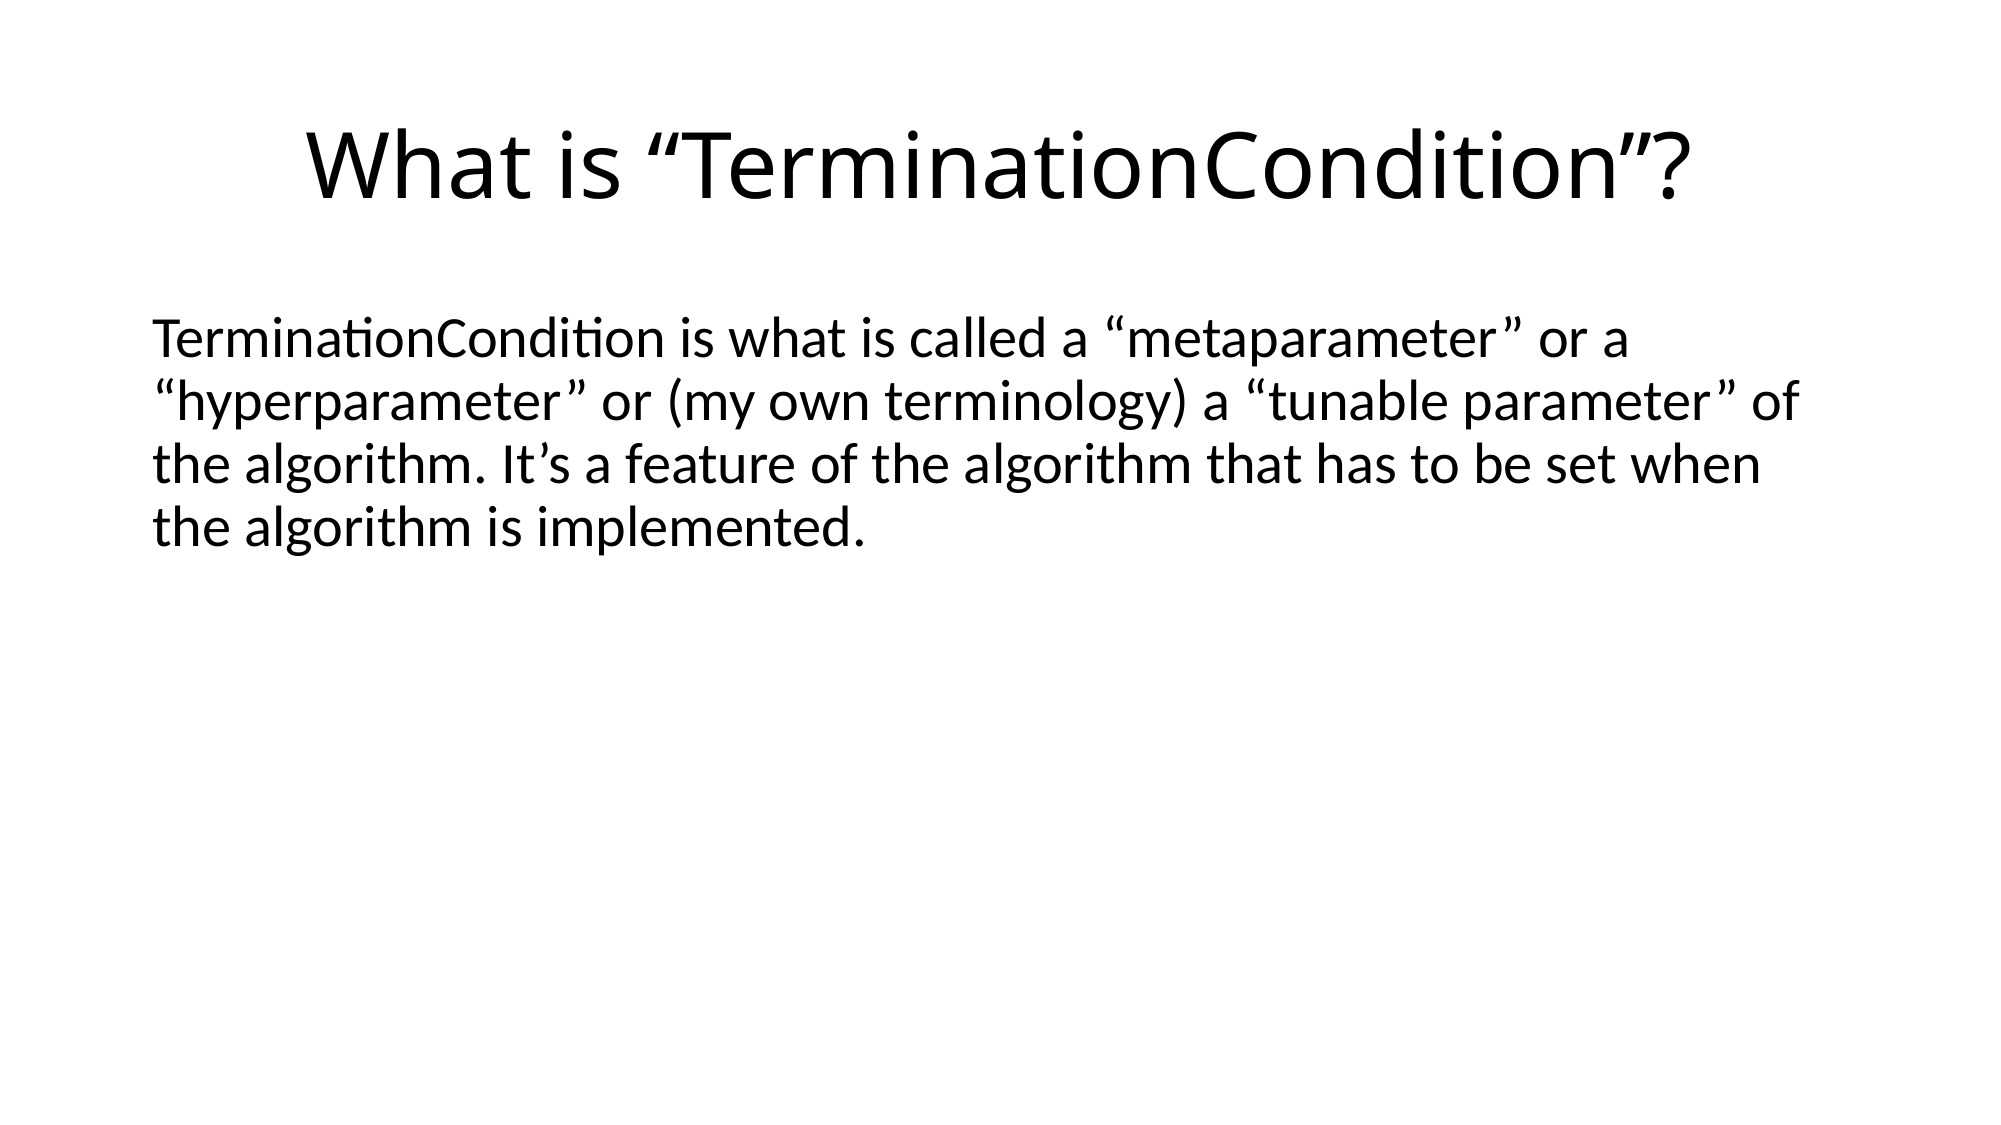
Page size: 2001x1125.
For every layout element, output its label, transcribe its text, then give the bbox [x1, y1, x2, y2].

list TerminationCondition is what is called a “metaparameter” or a “hyperparameter” or (my own terminology) a “tunable parameter” of the algorithm. It’s a feature of the algorithm that has to be set when the algorithm is implemented. [137, 299, 1863, 1014]
title What is “TerminationCondition”? [137, 59, 1863, 278]
